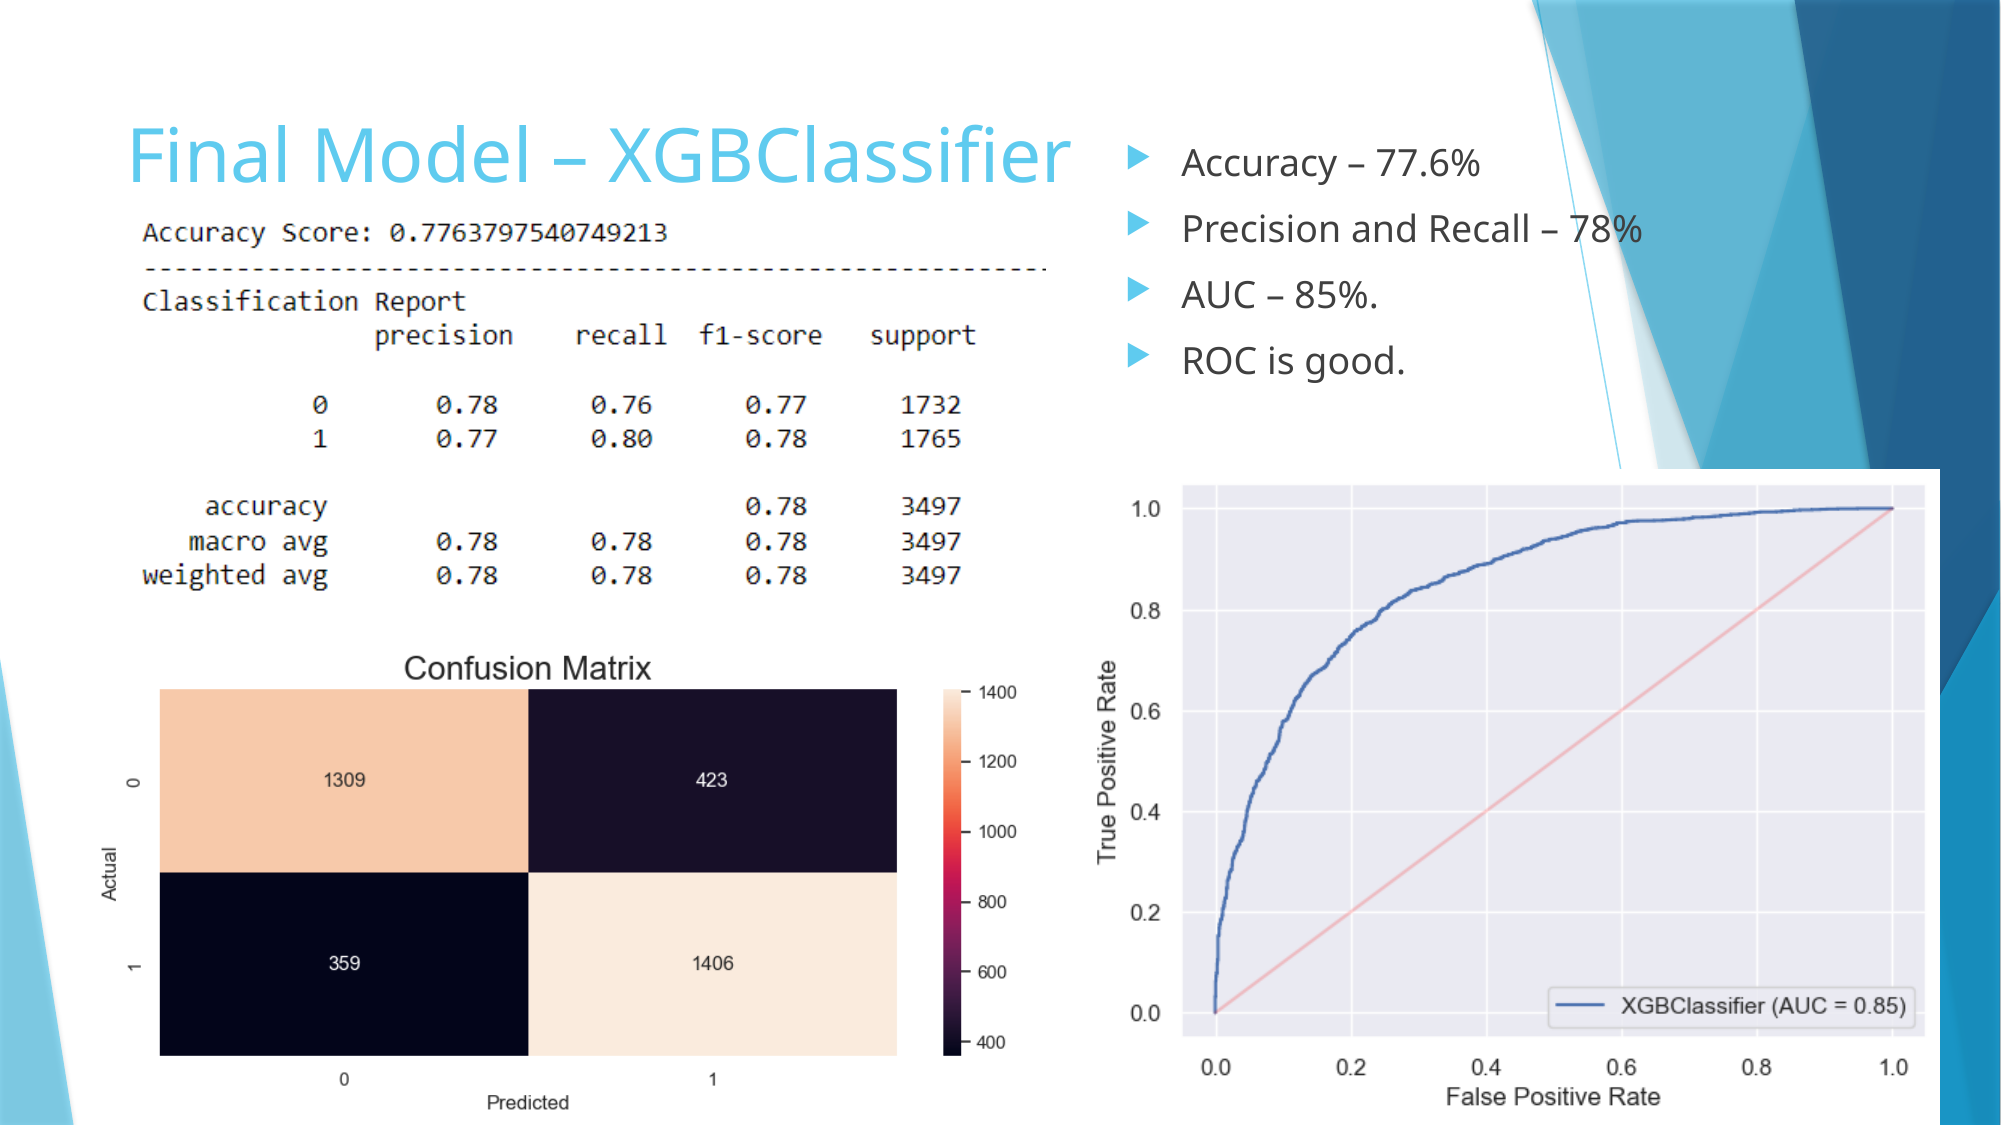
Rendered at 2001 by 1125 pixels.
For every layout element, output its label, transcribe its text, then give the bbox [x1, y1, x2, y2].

title Final Model – XGBClassifier [111, 99, 1522, 317]
picture [110, 207, 1046, 623]
picture [90, 644, 1030, 1125]
picture [1084, 468, 1941, 1125]
text_box Accuracy – 77.6% Precision and Recall – 78% AUC – 85%. ROC is good. [1109, 131, 1915, 468]
